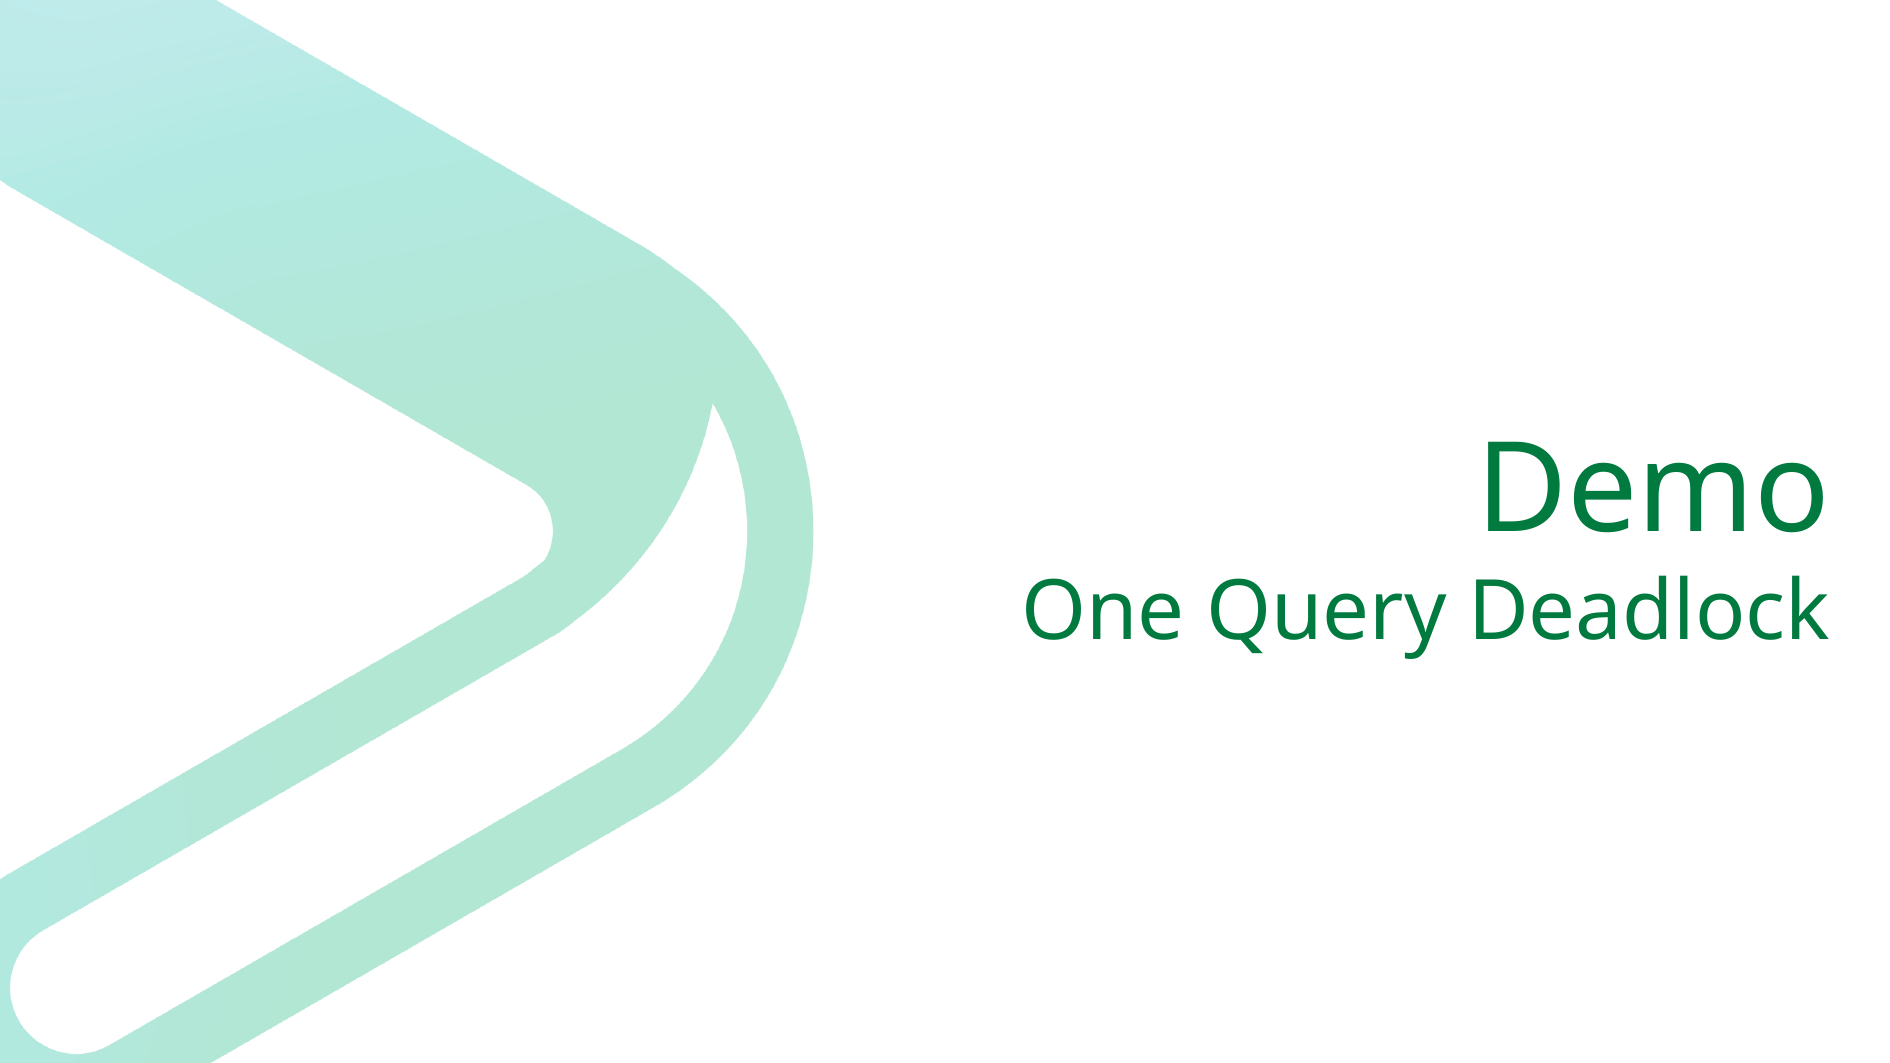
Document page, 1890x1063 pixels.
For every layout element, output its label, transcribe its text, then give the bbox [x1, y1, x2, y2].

picture [0, 0, 815, 1063]
title Demo One Query Deadlock [59, 59, 1831, 1004]
